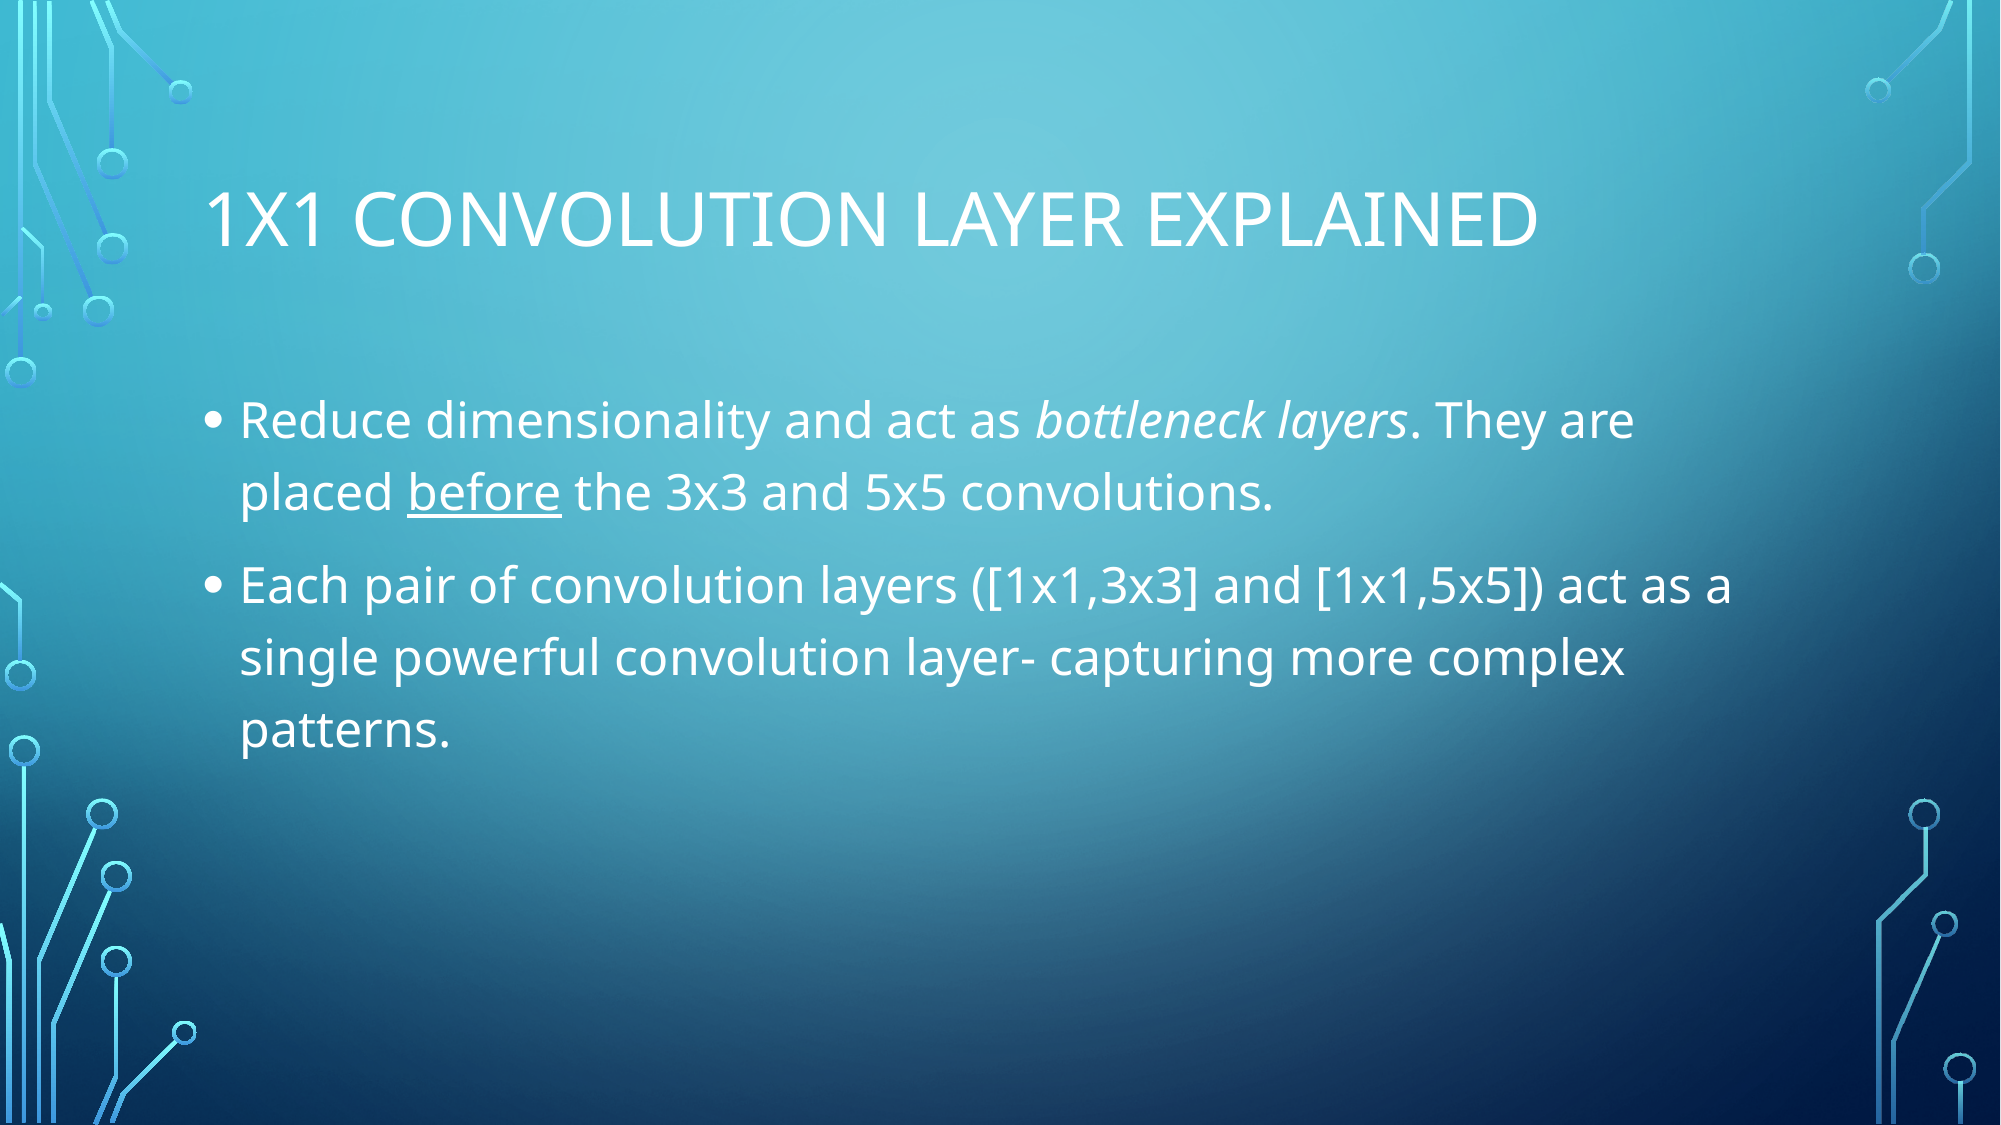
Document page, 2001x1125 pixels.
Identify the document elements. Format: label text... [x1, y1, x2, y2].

list Reduce dimensionality and act as bottleneck layers. They are placed before the 3x3 and 5x5 convolutions. Each pair of convolution layers ([1x1,3x3] and [1x1,5x5]) act as a single powerful convolution layer- capturing more complex patterns. [187, 369, 1813, 950]
title 1x1 convolution layer explained [187, 101, 1813, 344]
